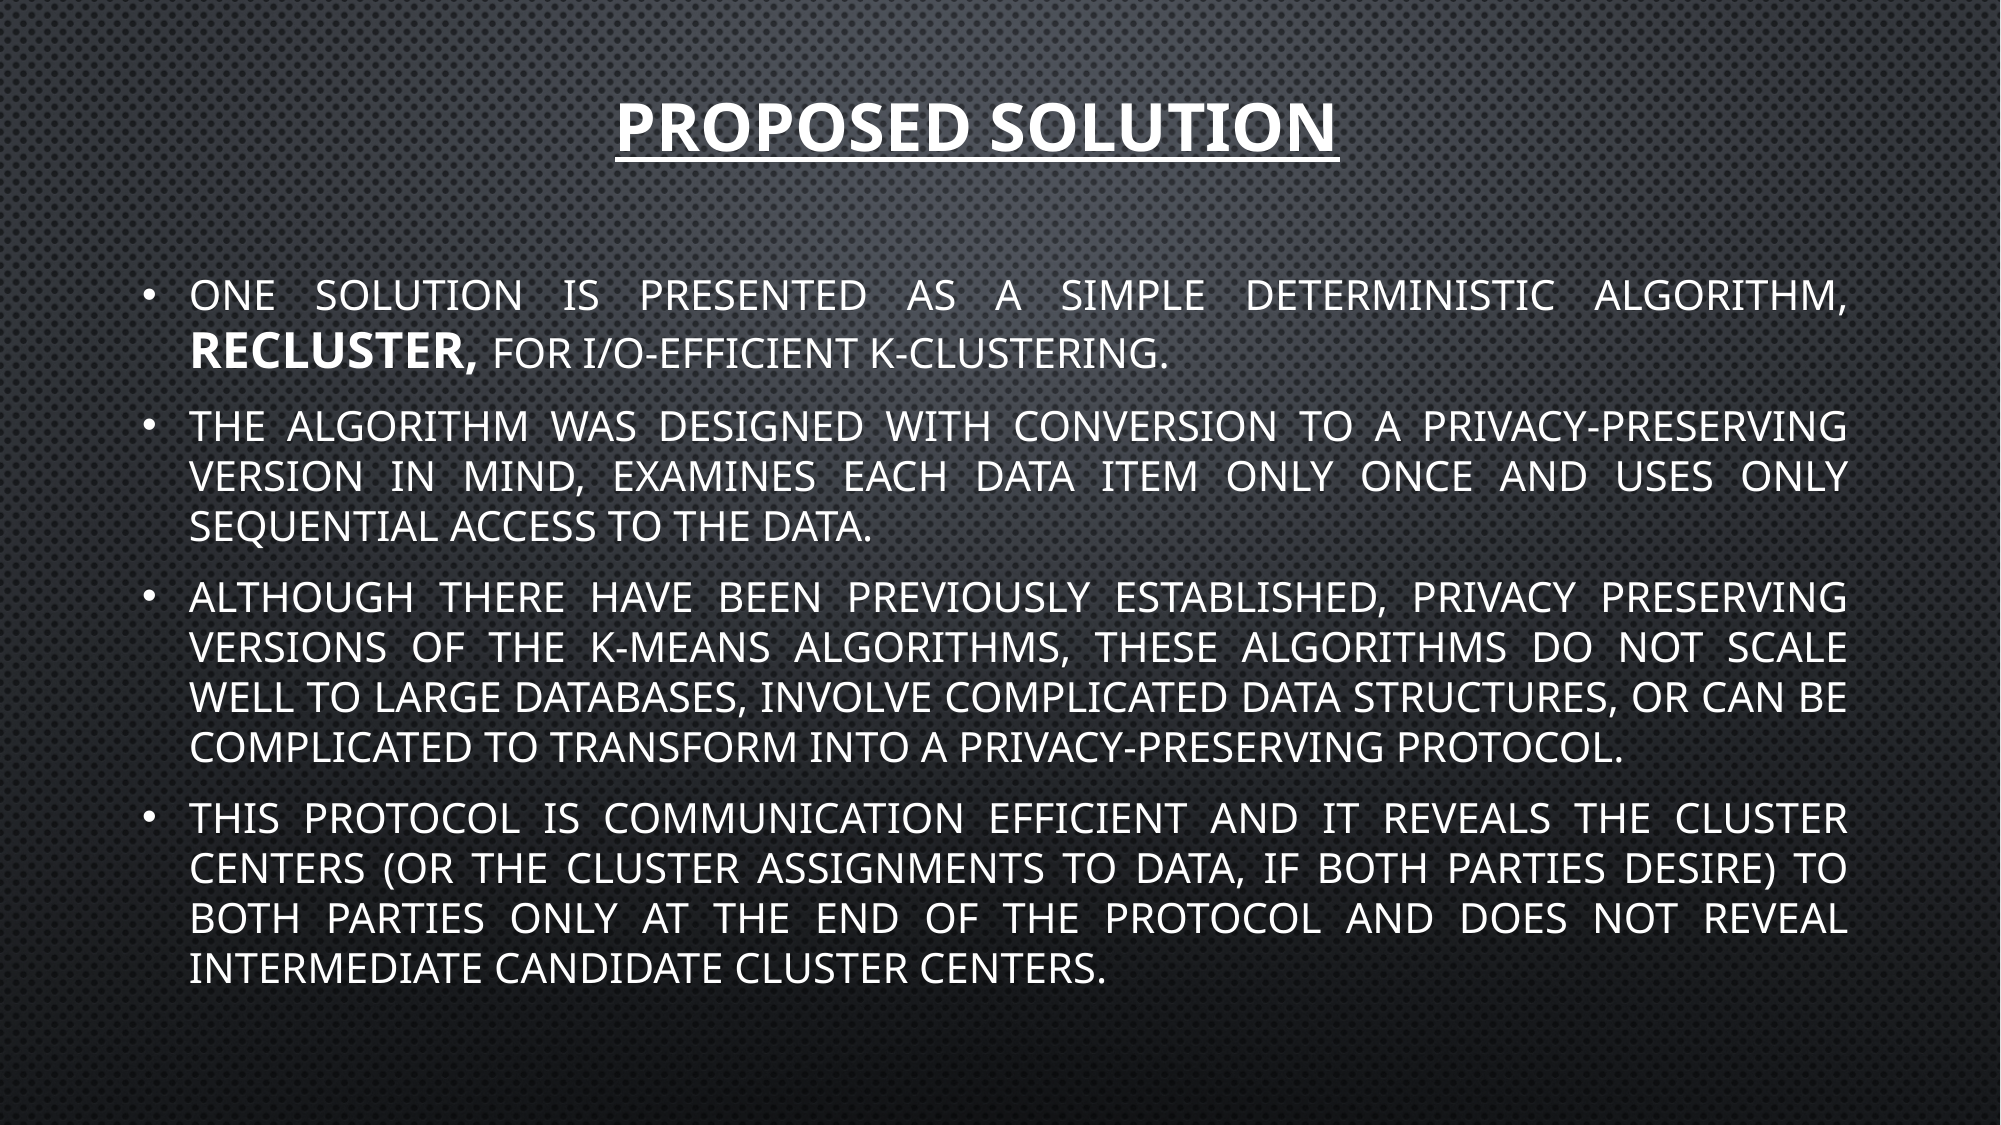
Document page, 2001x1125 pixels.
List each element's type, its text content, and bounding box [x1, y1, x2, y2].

list One solution is presented as a simple deterministic algorithm, Recluster, for I/O-efficient k-clustering. The algorithm was designed with conversion to a privacy-preserving version in mind, examines each data item only once and uses only sequential access to the data. Although there have been previously established, privacy preserving versions of the K-Means algorithms, these algorithms do not scale well to large databases, involve complicated data structures, or can be complicated to transform into a privacy-preserving protocol. This protocol is communication efficient and it reveals the cluster centers (or the cluster assignments to data, if both parties desire) to both parties only at the end of the protocol and does not reveal intermediate candidate cluster centers. [127, 232, 1865, 1029]
title PROPOSED SOLUTION [277, 33, 1678, 217]
